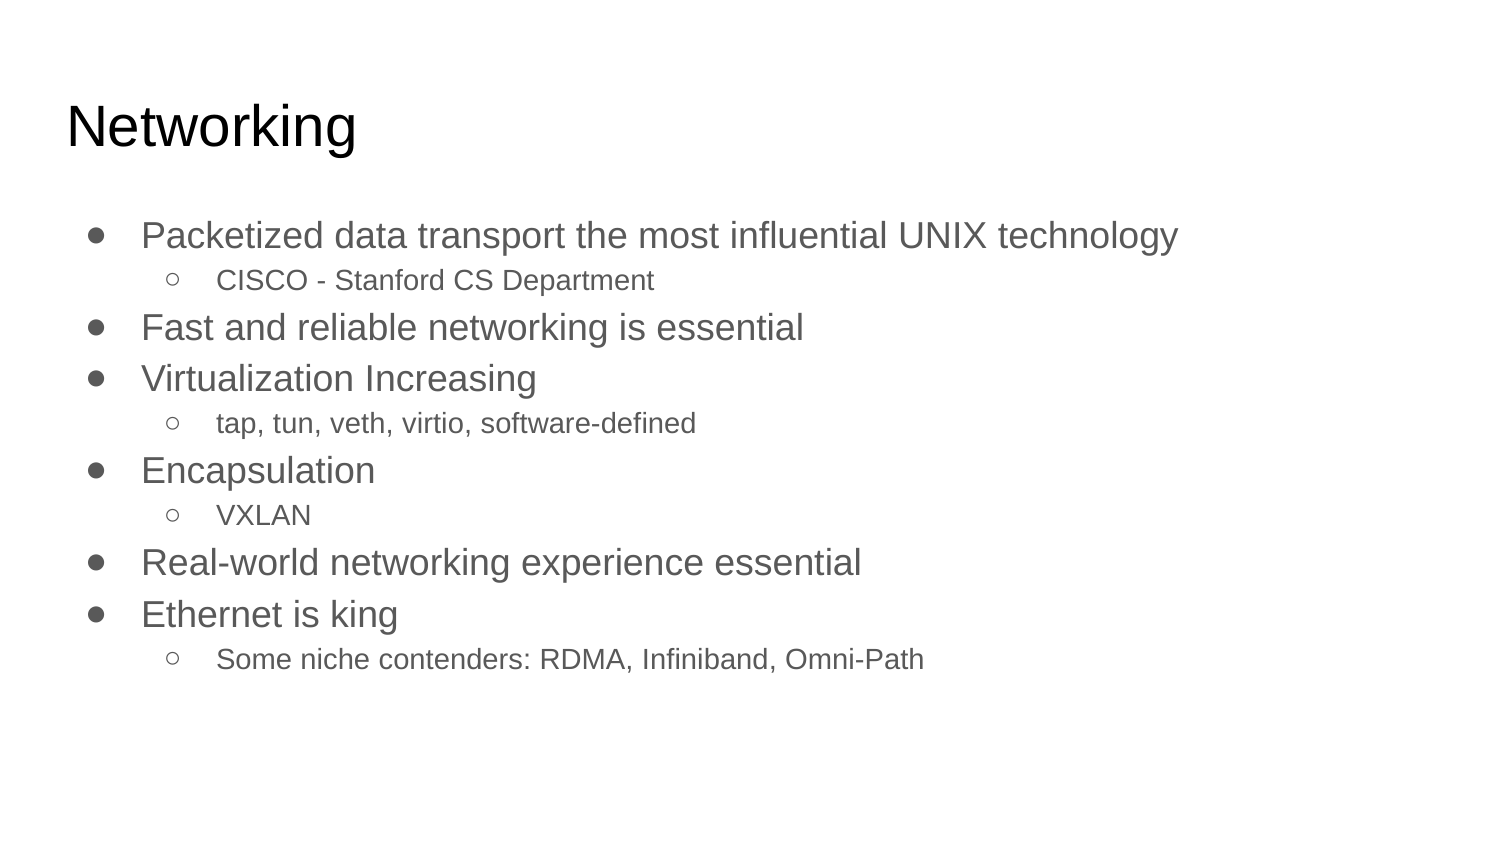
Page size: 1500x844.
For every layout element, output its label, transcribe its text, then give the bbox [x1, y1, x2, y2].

title Networking [51, 72, 1449, 167]
list Packetized data transport the most influential UNIX technology CISCO - Stanford CS Department Fast and reliable networking is essential Virtualization Increasing tap, tun, veth, virtio, software-defined Encapsulation VXLAN Real-world networking experience essential Ethernet is king Some niche contenders: RDMA, Infiniband, Omni-Path [51, 189, 1449, 750]
